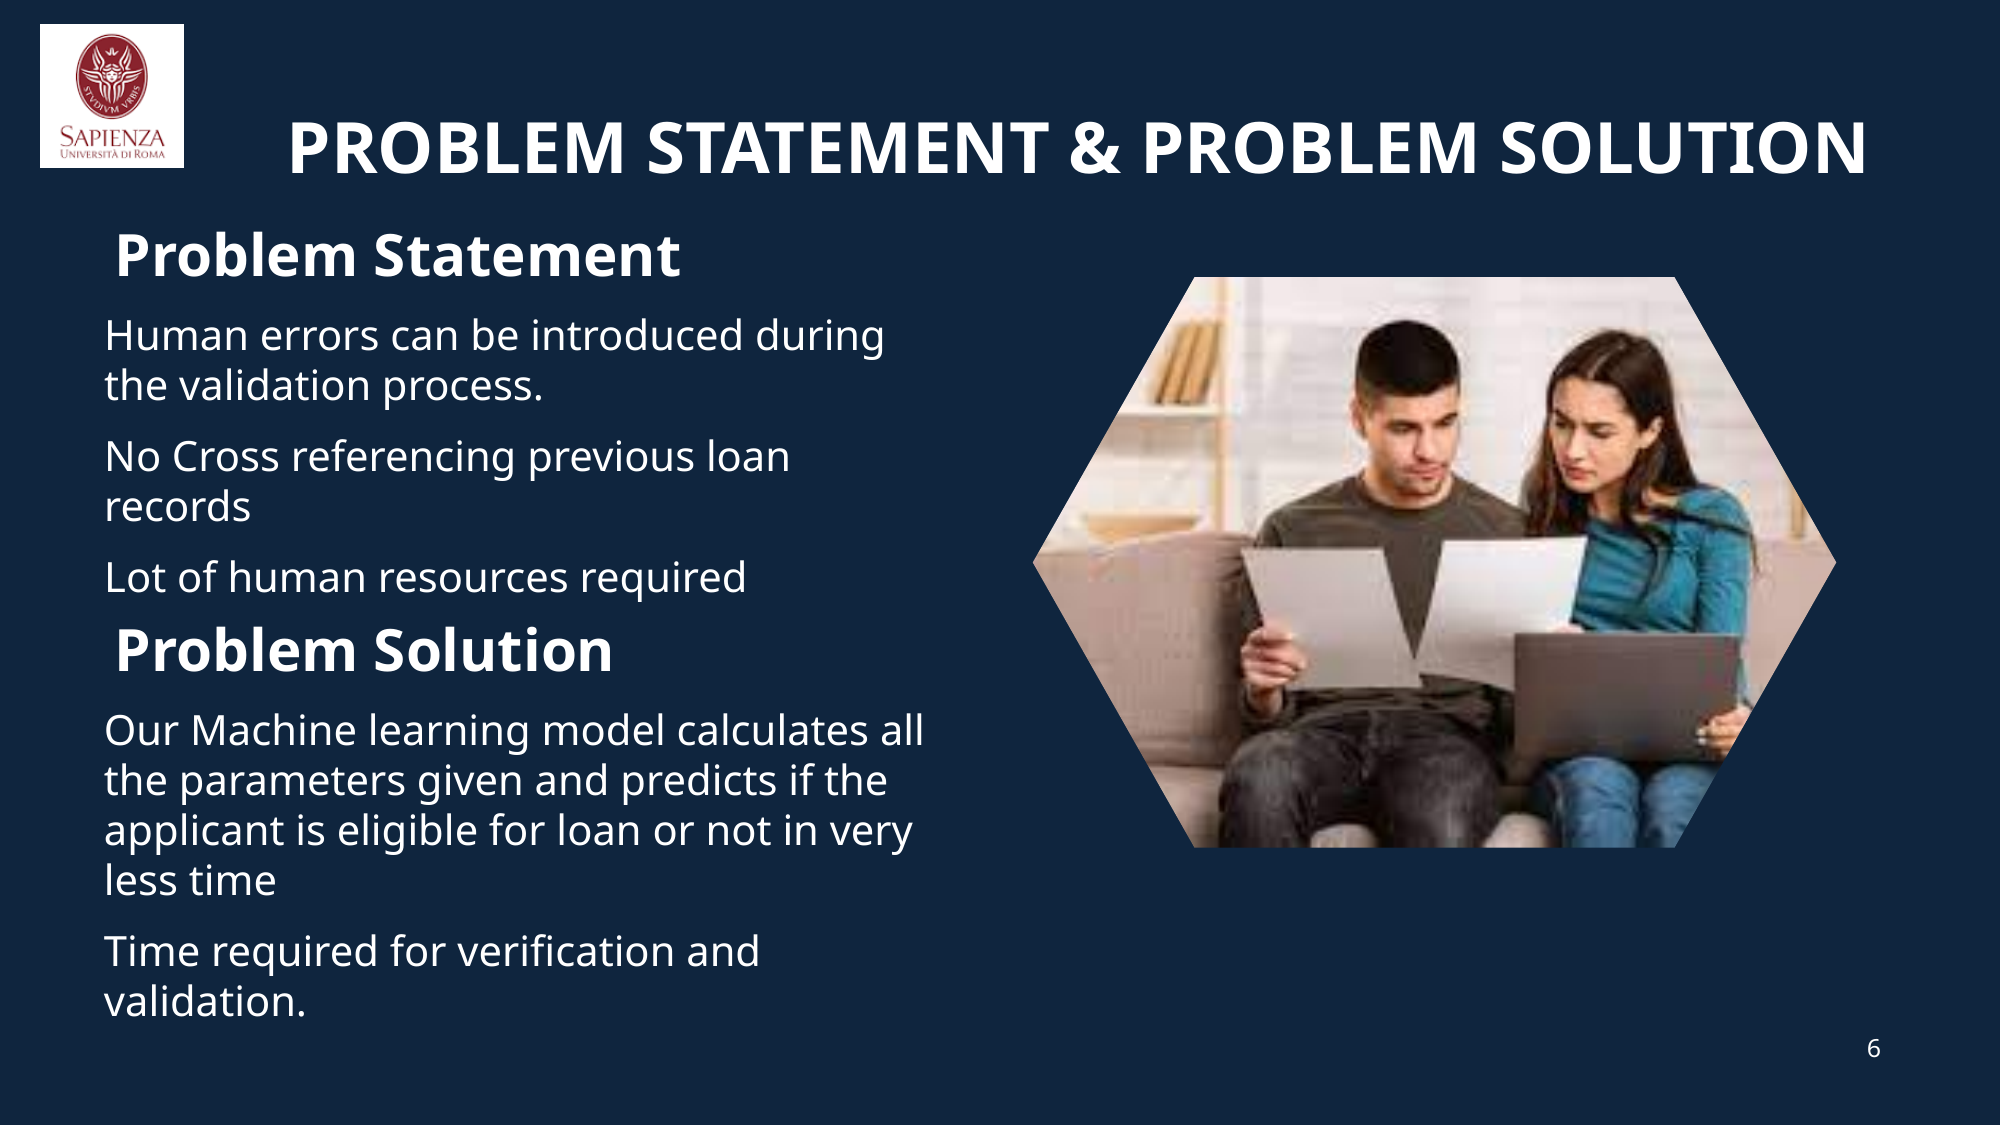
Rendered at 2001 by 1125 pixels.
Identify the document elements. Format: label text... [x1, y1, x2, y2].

text_box 6 [1836, 1019, 1912, 1080]
picture [40, 24, 184, 169]
text_box [81, 246, 1855, 770]
title PROBLEM STATEMENT & PROBLEM SOLUTION [234, 41, 1960, 260]
picture [1032, 277, 1837, 848]
text_box Problem Statement Human errors can be introduced during the validation process. No Cross referencing previous loan records Lot of human resources required [89, 210, 903, 540]
text_box Problem Solution Our Machine learning model calculates all the parameters given and predicts if the applicant is eligible for loan or not in very less time Time required for verification and validation. [89, 605, 974, 979]
